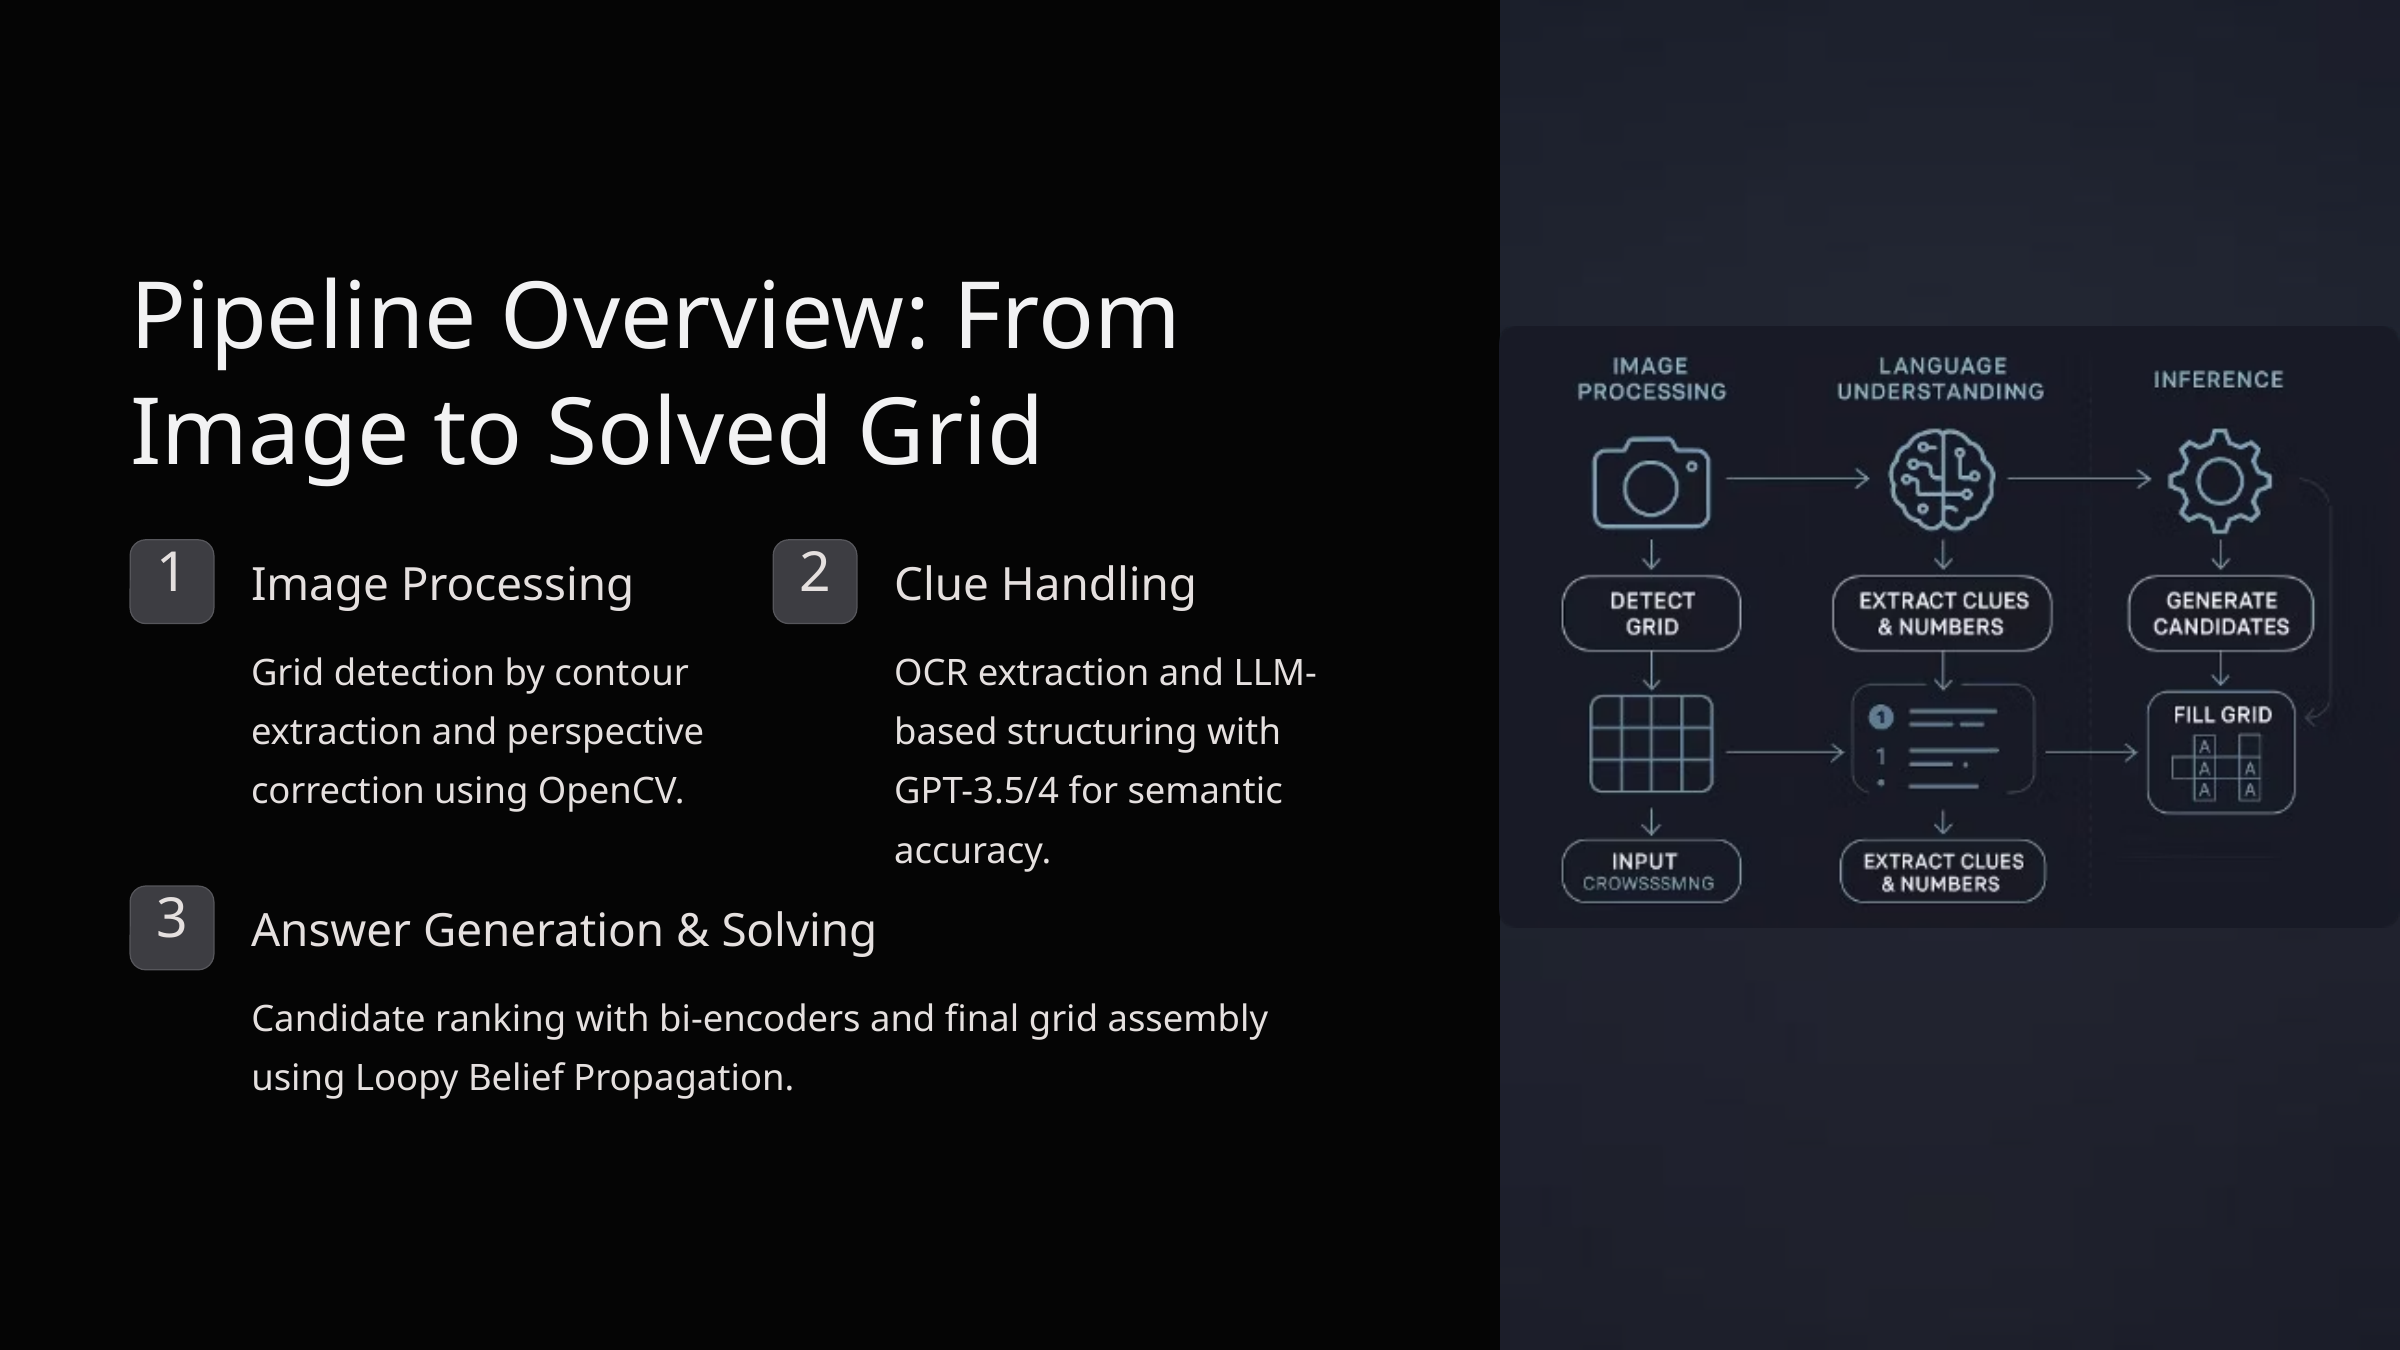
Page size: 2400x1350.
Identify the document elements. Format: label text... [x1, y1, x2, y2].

text_box [130, 539, 214, 624]
picture [1499, 0, 2400, 1350]
text_box Grid detection by contour extraction and perspective correction using OpenCV. [251, 633, 727, 812]
text_box Image Processing [251, 552, 717, 611]
text_box 1 [144, 546, 200, 617]
text_box [773, 539, 857, 624]
text_box 2 [787, 546, 843, 617]
text_box 3 [144, 893, 200, 963]
text_box Pipeline Overview: From Image to Solved Grid [130, 251, 1370, 485]
text_box [130, 886, 214, 970]
text_box Candidate ranking with bi-encoders and final grid assembly using Loopy Belief Propagation. [251, 979, 1370, 1099]
text_box Answer Generation & Solving [251, 898, 912, 957]
text_box Clue Handling [894, 552, 1360, 611]
text_box OCR extraction and LLM-based structuring with GPT-3.5/4 for semantic accuracy. [894, 633, 1370, 812]
